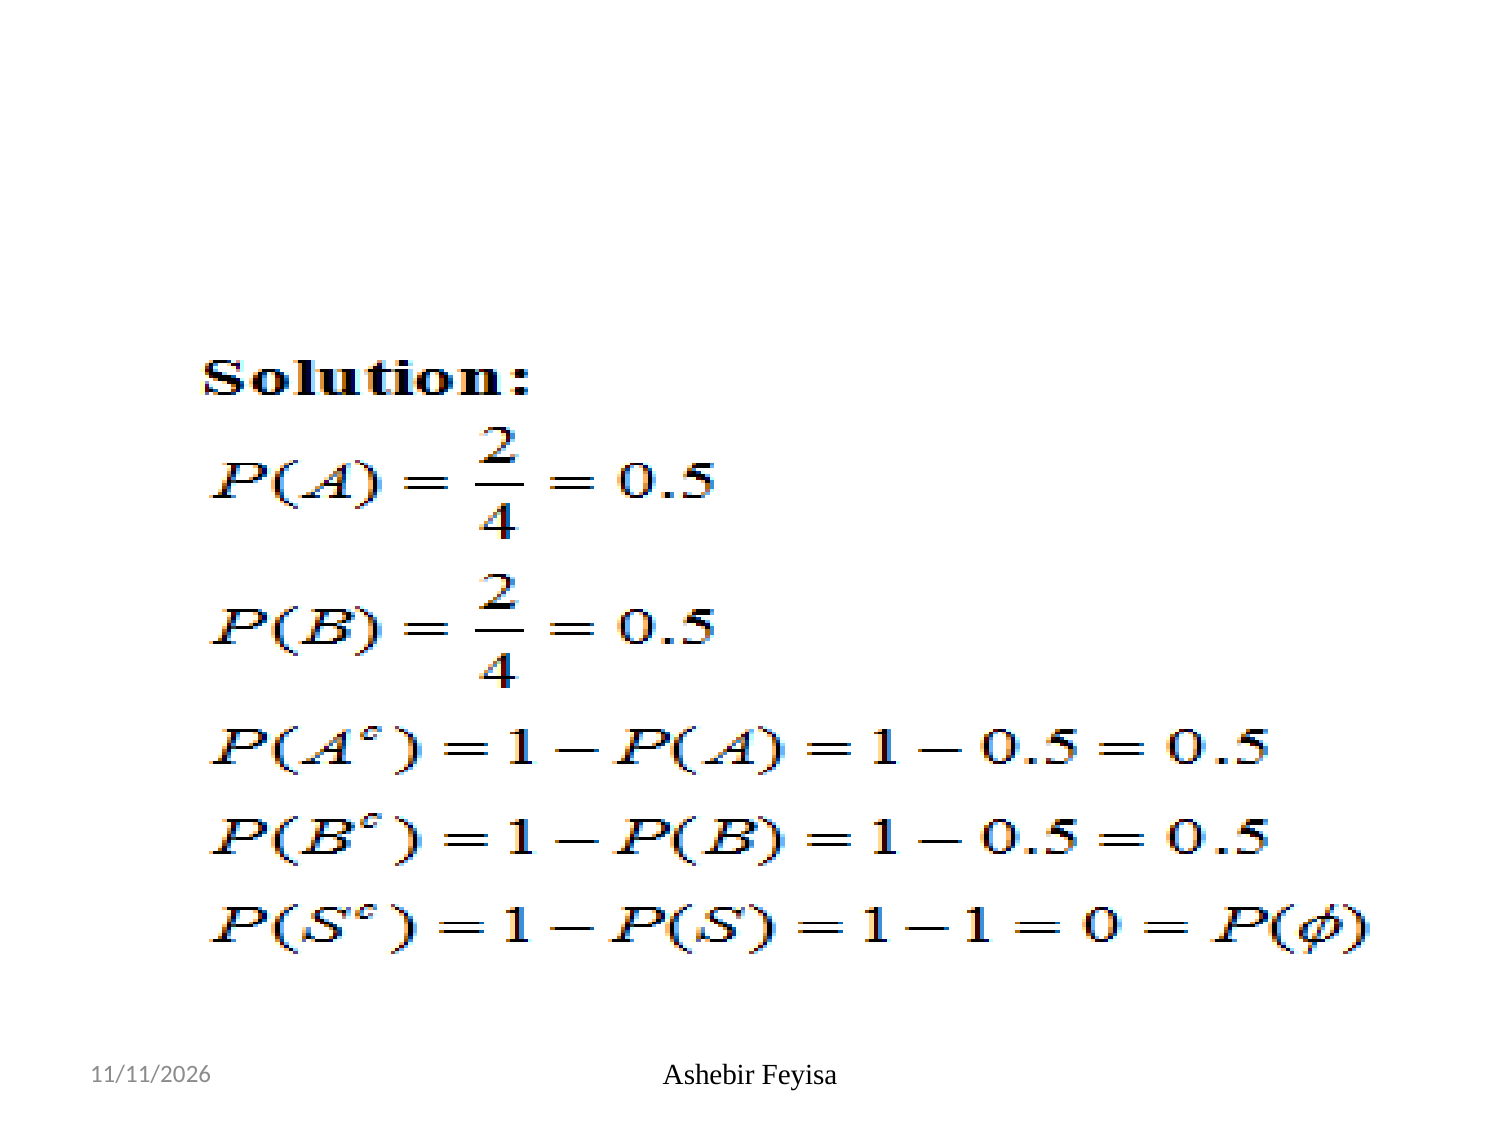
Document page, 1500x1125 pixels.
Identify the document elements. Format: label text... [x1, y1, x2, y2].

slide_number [75, 1042, 425, 1103]
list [174, 349, 1451, 963]
footer Ashebir Feyisa [512, 1042, 988, 1103]
